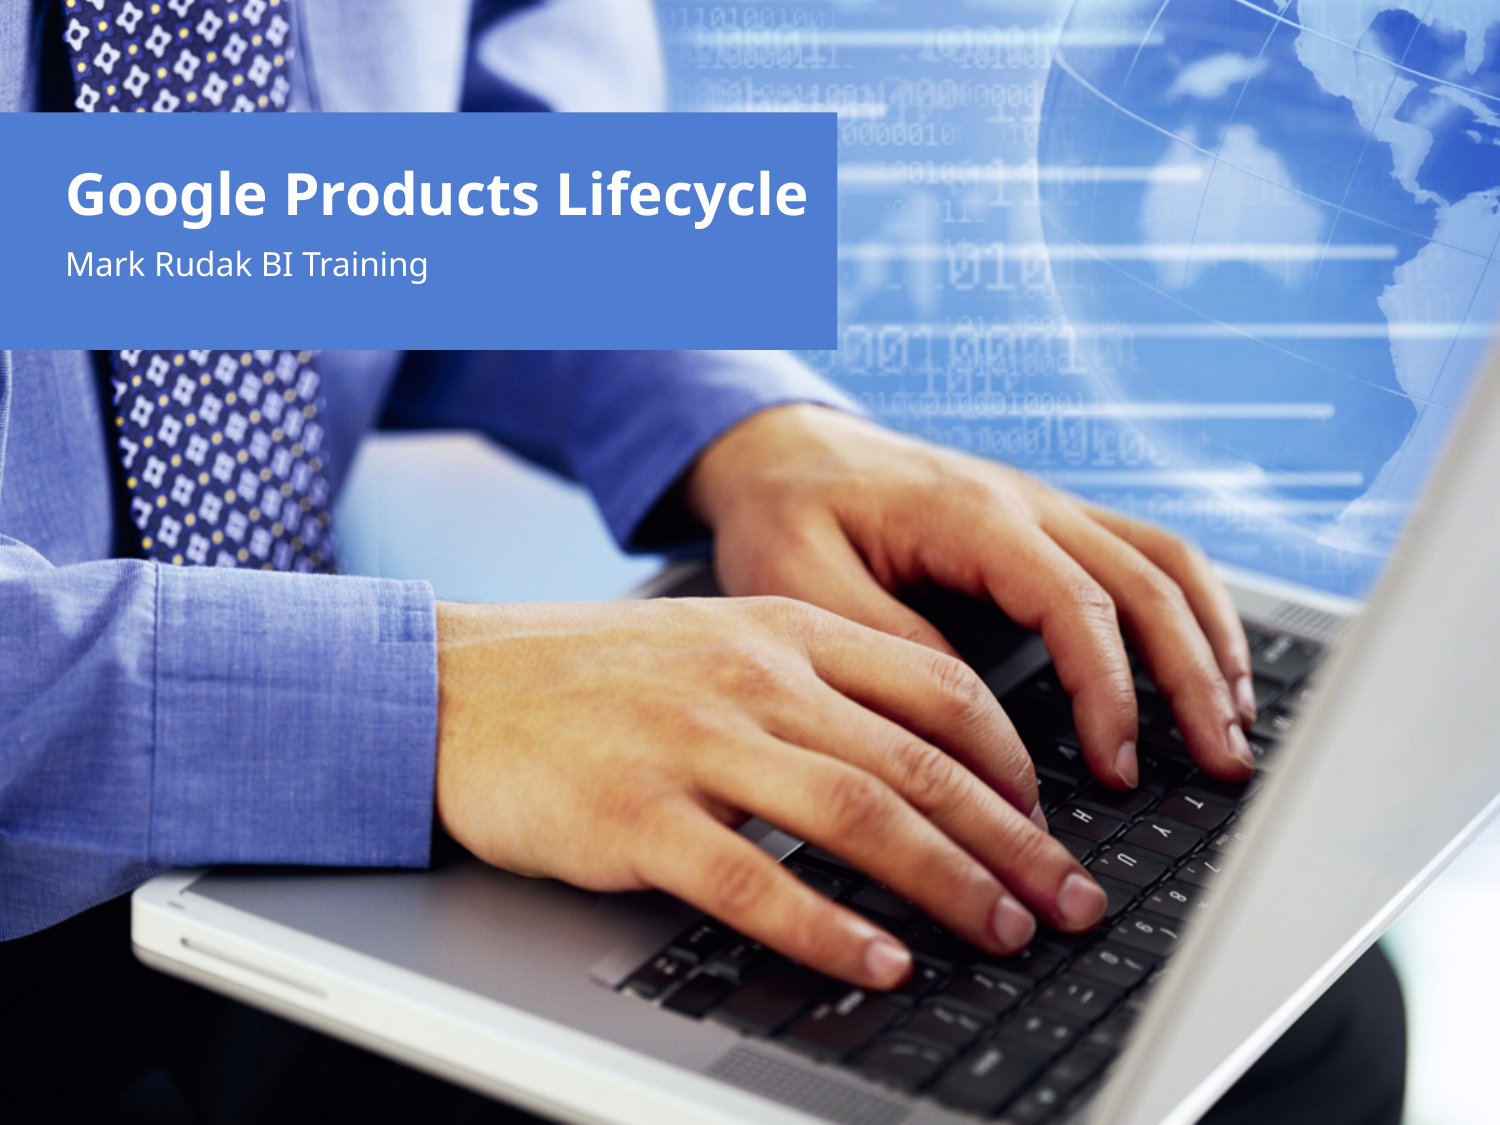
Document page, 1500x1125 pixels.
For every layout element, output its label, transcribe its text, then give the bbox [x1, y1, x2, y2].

subtitle Mark Rudak BI Training [50, 235, 1325, 313]
picture [0, 0, 1500, 1125]
title Google Products Lifecycle [50, 134, 1325, 235]
